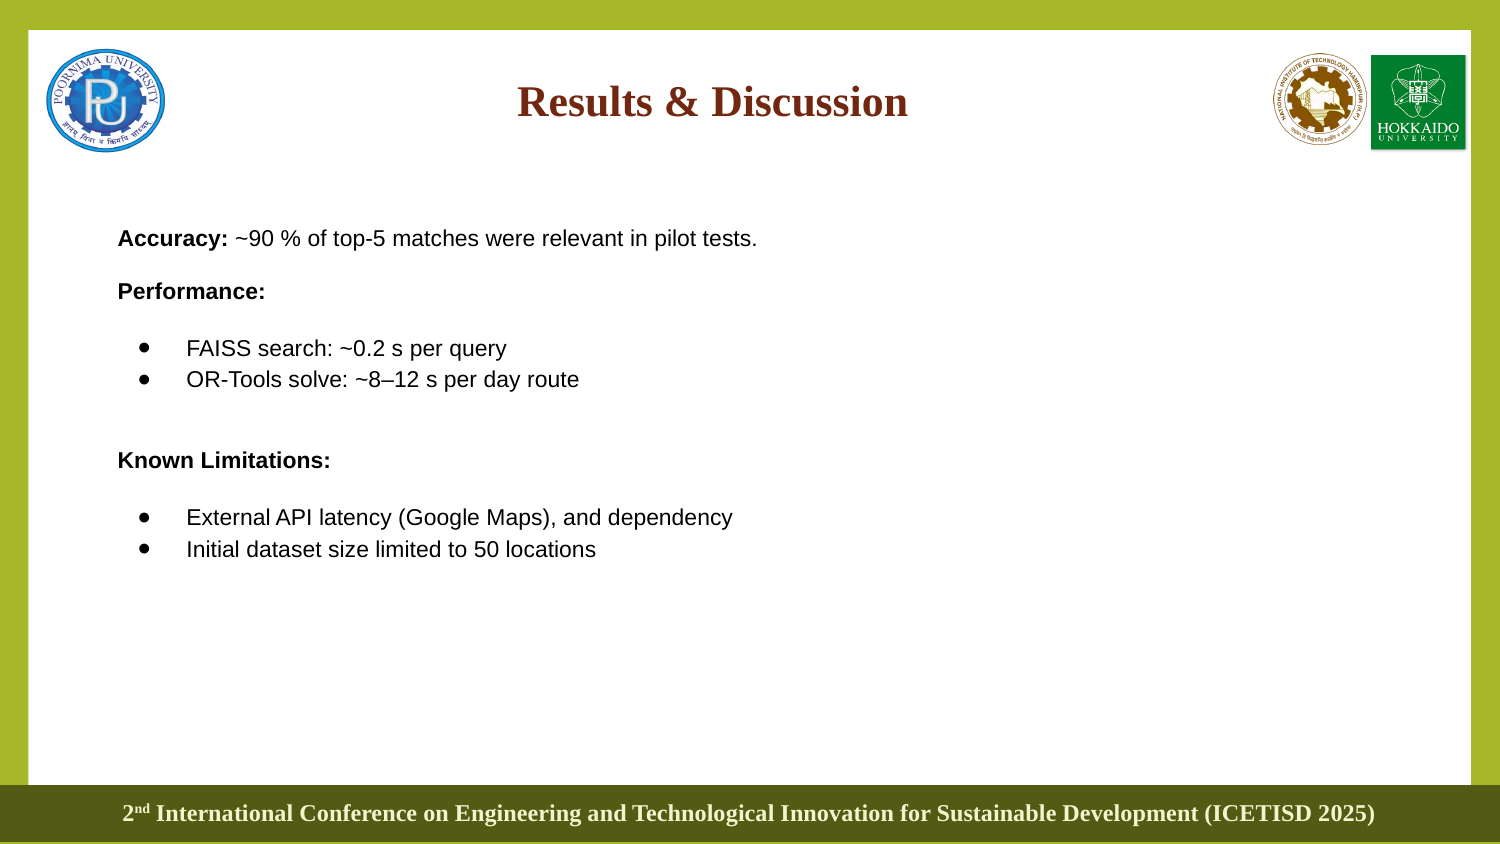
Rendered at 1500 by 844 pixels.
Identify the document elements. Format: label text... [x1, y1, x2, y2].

text_box 2nd International Conference on Engineering and Technological Innovation for Sustainable Development (ICETISD 2025) [0, 785, 1500, 841]
picture [1371, 55, 1469, 153]
title Results & Discussion [268, 74, 1157, 130]
list Accuracy: ~90 % of top‑5 matches were relevant in pilot tests. Performance: FAISS search: ~0.2 s per query OR‑Tools solve: ~8–12 s per day route Known Limitations: External API latency (Google Maps), and dependency Initial dataset size limited to 50 locations [100, 221, 1324, 738]
picture [34, 38, 177, 163]
picture [1273, 53, 1367, 145]
